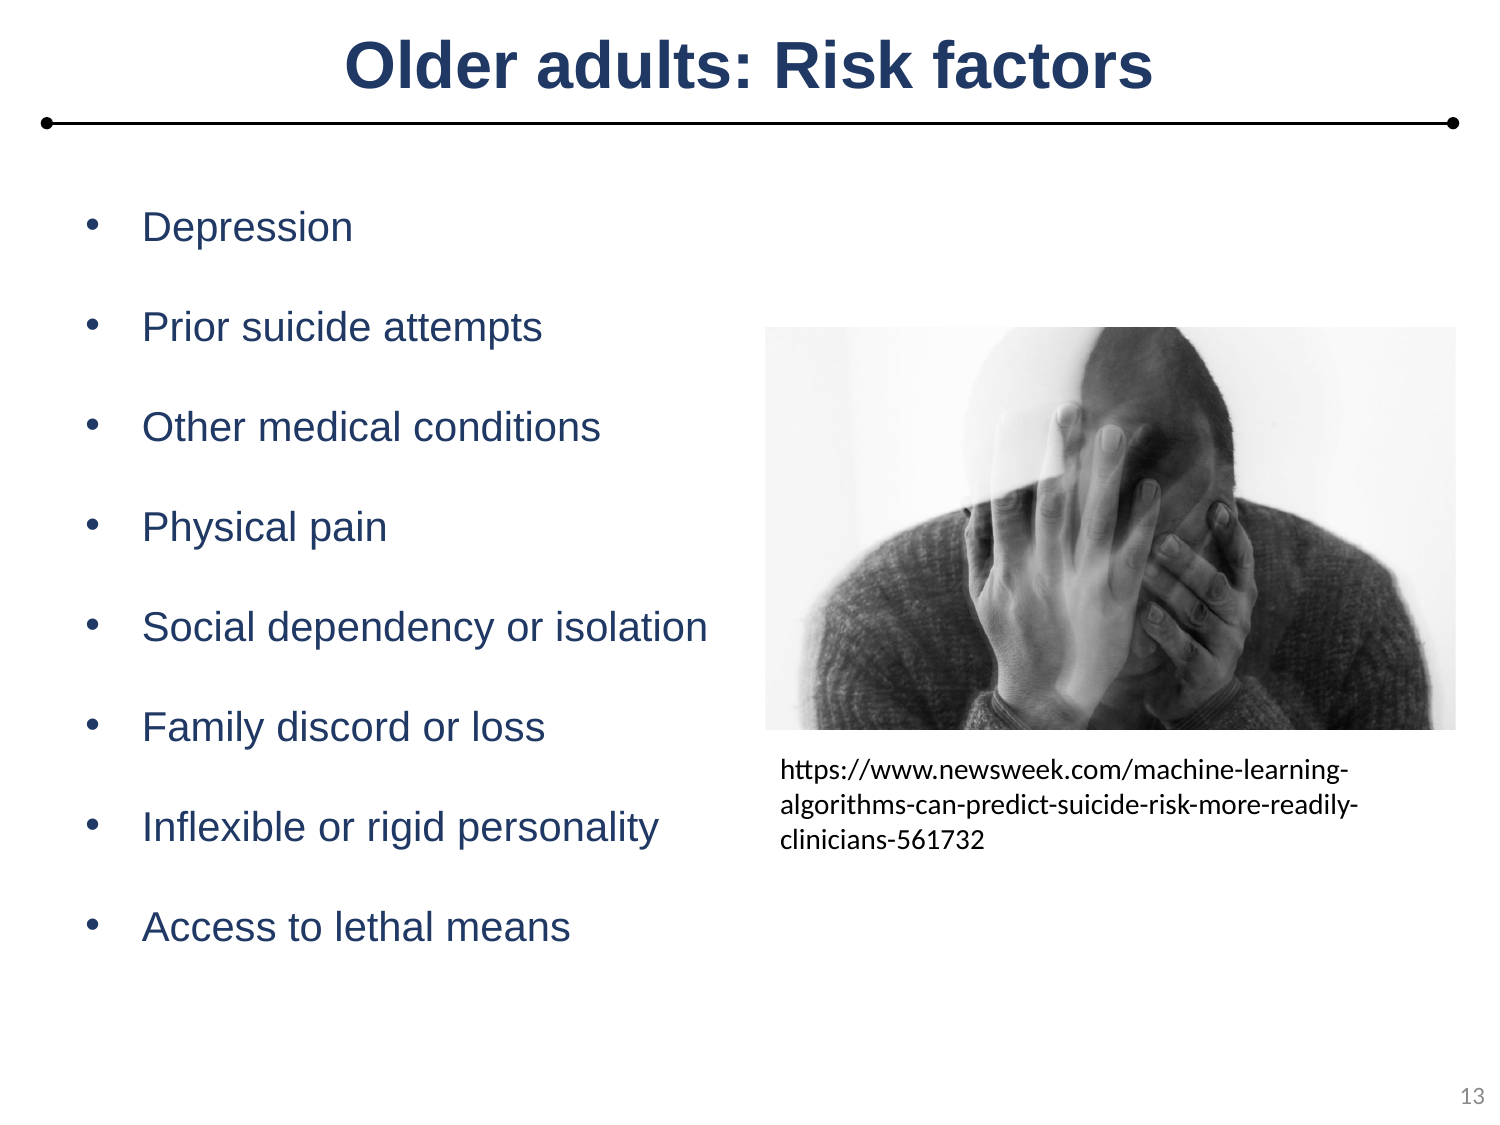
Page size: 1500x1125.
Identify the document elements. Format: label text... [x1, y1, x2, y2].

title Older adults: Risk factors [0, 0, 1500, 177]
slide_number 13 [1162, 1065, 1500, 1125]
picture [765, 327, 1456, 730]
text_box Depression Prior suicide attempts Other medical conditions Physical pain Social dependency or isolation Family discord or loss Inflexible or rigid personality Access to lethal means [70, 142, 843, 1003]
text_box https://www.newsweek.com/machine-learning-algorithms-can-predict-suicide-risk-more-readily-clinicians-561732 [765, 742, 1456, 863]
